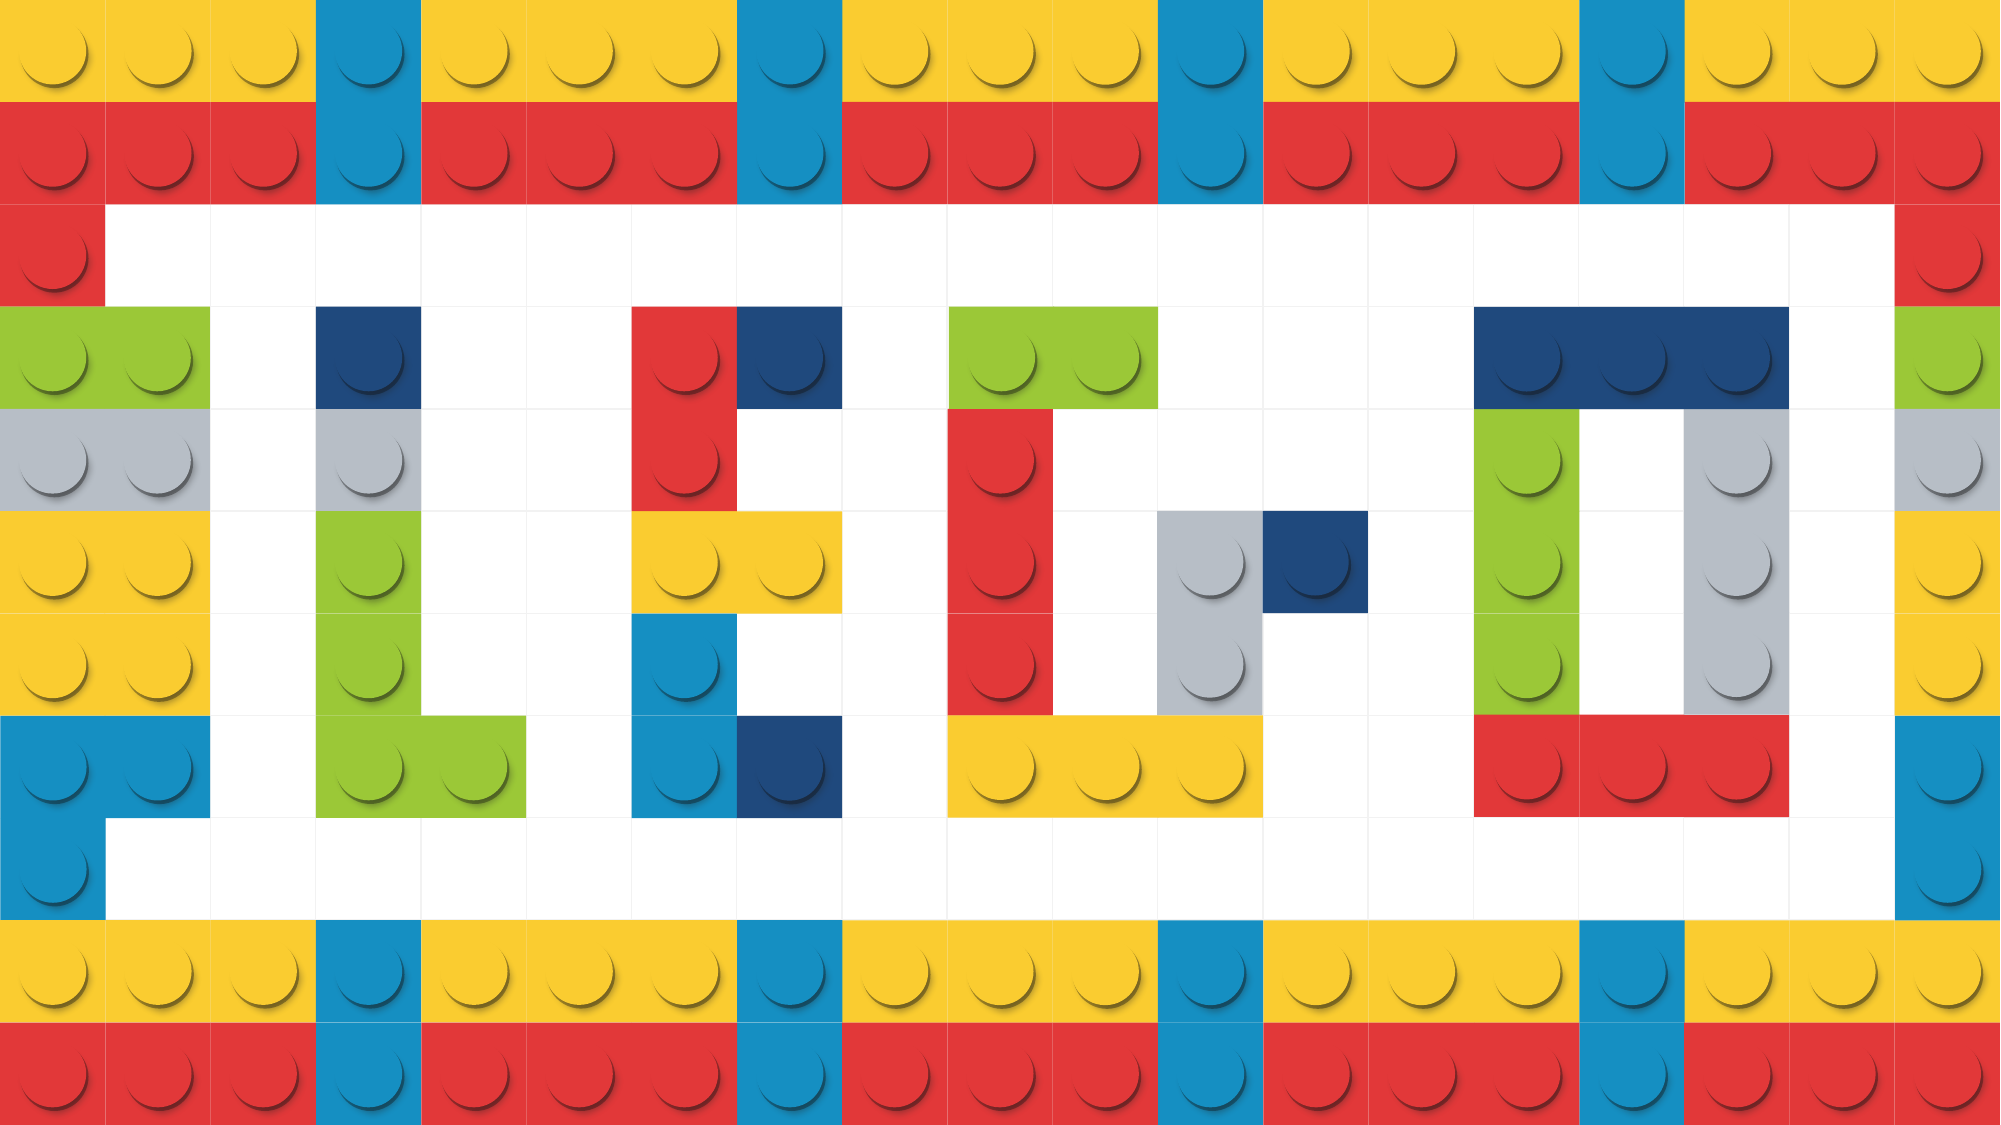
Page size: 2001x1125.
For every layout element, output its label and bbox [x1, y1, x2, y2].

text_box [1368, 101, 1474, 205]
text_box [526, 0, 632, 102]
text_box [104, 715, 211, 819]
text_box [0, 204, 106, 306]
text_box [526, 920, 632, 1022]
text_box [104, 511, 210, 613]
text_box [1262, 510, 1368, 614]
text_box [422, 715, 527, 818]
text_box [1894, 101, 2000, 204]
text_box [1683, 408, 1790, 511]
text_box [0, 715, 104, 819]
text_box [1894, 204, 2000, 306]
text_box [1157, 0, 1264, 103]
text_box [947, 0, 1053, 101]
text_box [841, 1022, 947, 1125]
text_box [1684, 101, 1789, 205]
text_box [1157, 716, 1263, 818]
text_box [1579, 0, 1685, 103]
text_box [105, 102, 210, 205]
text_box [631, 102, 738, 205]
text_box [1368, 0, 1475, 101]
text_box [841, 101, 947, 205]
text_box [1580, 103, 1684, 205]
text_box [315, 511, 422, 614]
text_box [736, 306, 843, 409]
text_box [1474, 410, 1580, 512]
text_box [947, 1022, 1052, 1125]
text_box [1053, 715, 1157, 818]
text_box [737, 0, 843, 103]
text_box [0, 1022, 105, 1125]
text_box [421, 0, 526, 102]
text_box [843, 920, 947, 1022]
text_box [1894, 1022, 2000, 1125]
text_box [1157, 510, 1262, 614]
text_box [315, 409, 422, 511]
text_box [0, 920, 105, 1022]
text_box [1579, 306, 1683, 410]
text_box [1157, 614, 1263, 716]
text_box [738, 1022, 841, 1125]
text_box [1368, 1022, 1474, 1125]
text_box [737, 920, 843, 1022]
text_box [1895, 715, 2000, 819]
text_box [211, 920, 315, 1022]
text_box [1474, 613, 1580, 714]
text_box [1894, 511, 2000, 613]
text_box [1475, 0, 1579, 101]
text_box [1685, 0, 1790, 101]
text_box [947, 408, 1053, 512]
text_box [315, 715, 422, 818]
text_box [210, 1022, 316, 1125]
text_box [1894, 613, 2000, 716]
text_box [947, 512, 1053, 613]
text_box [1052, 306, 1159, 409]
text_box [1789, 101, 1894, 205]
text_box [0, 613, 104, 715]
text_box [631, 715, 736, 819]
text_box [1580, 1022, 1684, 1125]
text_box [316, 1022, 421, 1125]
text_box [947, 101, 1052, 205]
text_box [0, 306, 104, 408]
text_box [1474, 1022, 1580, 1125]
text_box [104, 306, 210, 408]
text_box [315, 920, 421, 1022]
text_box [947, 613, 1053, 715]
text_box [105, 920, 211, 1022]
text_box [1157, 920, 1264, 1022]
text_box [1474, 714, 1579, 818]
text_box [1158, 103, 1263, 205]
text_box [1158, 1022, 1263, 1125]
text_box [526, 1022, 631, 1125]
text_box [1894, 920, 2000, 1022]
text_box [0, 102, 105, 204]
text_box [1053, 920, 1157, 1022]
text_box [421, 102, 526, 205]
text_box [1683, 715, 1790, 818]
text_box [1263, 101, 1368, 205]
text_box [1579, 920, 1685, 1022]
text_box [1474, 512, 1580, 613]
text_box [1264, 920, 1368, 1022]
text_box [1684, 1022, 1789, 1125]
text_box [211, 0, 315, 102]
text_box [0, 819, 106, 920]
text_box [1368, 920, 1475, 1022]
text_box [421, 1022, 526, 1125]
text_box [1052, 101, 1158, 205]
text_box [315, 0, 421, 103]
text_box [526, 102, 631, 205]
text_box [0, 511, 104, 613]
text_box [210, 102, 316, 205]
text_box [104, 613, 210, 715]
text_box [631, 1022, 738, 1125]
text_box [947, 920, 1053, 1022]
text_box [947, 715, 1053, 818]
text_box [736, 715, 843, 819]
text_box [736, 511, 843, 614]
text_box [104, 408, 210, 511]
text_box [843, 0, 947, 101]
text_box [1685, 920, 1790, 1022]
text_box [0, 0, 105, 102]
text_box [1475, 920, 1579, 1022]
text_box [1052, 1022, 1158, 1125]
text_box [631, 512, 736, 613]
text_box [1790, 0, 1894, 101]
text_box [105, 1022, 210, 1125]
text_box [1579, 714, 1683, 818]
text_box [1683, 306, 1789, 410]
text_box [738, 103, 841, 205]
text_box [1894, 306, 2000, 408]
text_box [1895, 819, 2000, 921]
text_box [631, 306, 736, 409]
text_box [1474, 101, 1580, 205]
text_box [1053, 0, 1157, 101]
text_box [315, 306, 422, 409]
text_box [1894, 0, 2000, 101]
text_box [632, 920, 737, 1022]
text_box [1683, 511, 1790, 614]
text_box [0, 408, 104, 511]
text_box [421, 920, 526, 1022]
text_box [316, 103, 421, 205]
text_box [632, 0, 737, 102]
text_box [1683, 614, 1790, 715]
text_box [315, 614, 422, 715]
text_box [105, 0, 211, 102]
text_box [1894, 408, 2000, 511]
text_box [1789, 1022, 1894, 1125]
text_box [1474, 306, 1579, 410]
text_box [948, 306, 1052, 409]
text_box [1263, 1022, 1368, 1125]
text_box [1264, 0, 1368, 101]
text_box [631, 613, 737, 715]
text_box [631, 409, 737, 512]
text_box [1790, 920, 1894, 1022]
